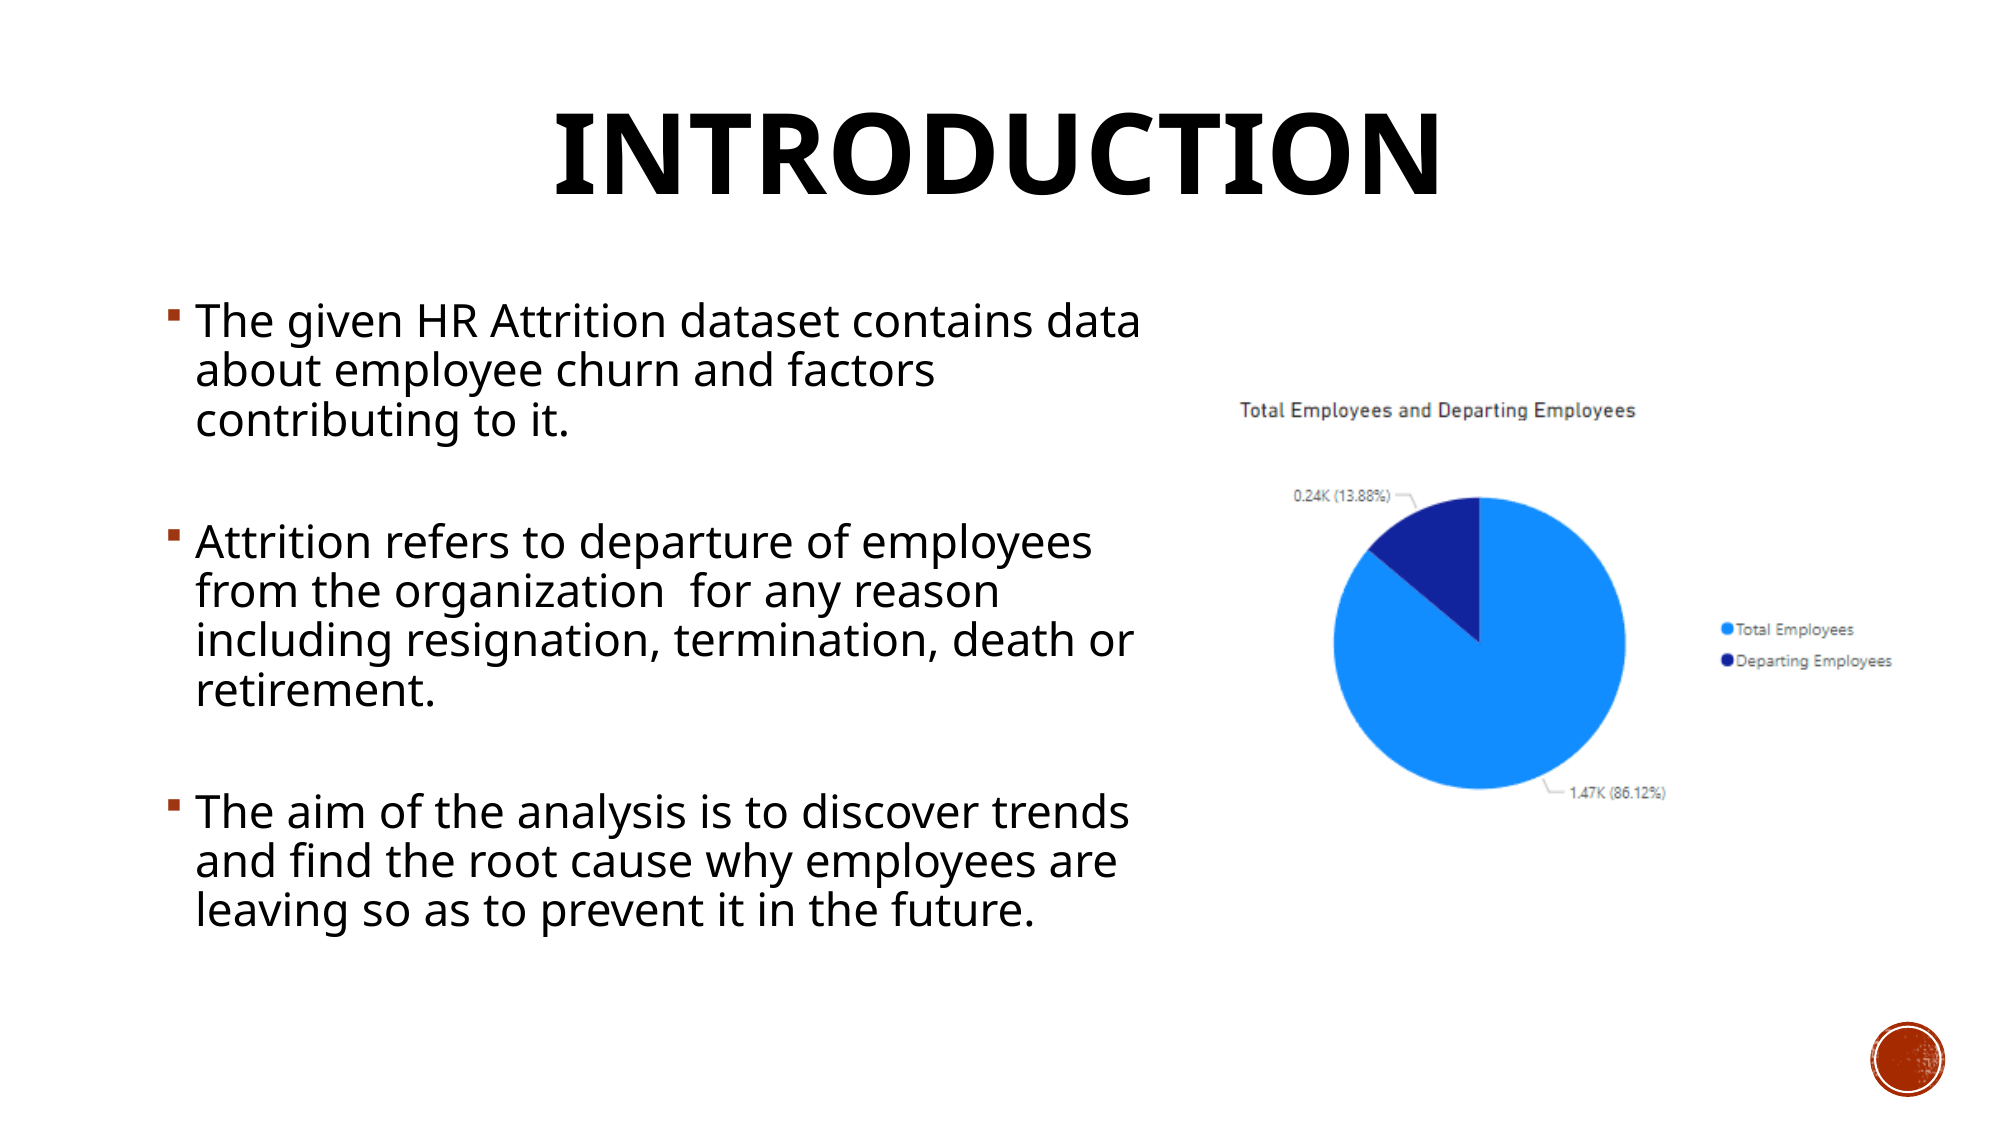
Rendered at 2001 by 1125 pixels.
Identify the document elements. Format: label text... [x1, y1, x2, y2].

picture [1232, 396, 1897, 835]
list The given HR Attrition dataset contains data about employee churn and factors contributing to it. Attrition refers to departure of employees from the organization for any reason including resignation, termination, death or retirement. The aim of the analysis is to discover trends and find the root cause why employees are leaving so as to prevent it in the future. [150, 290, 1164, 1035]
title Introduction [175, 26, 1826, 291]
